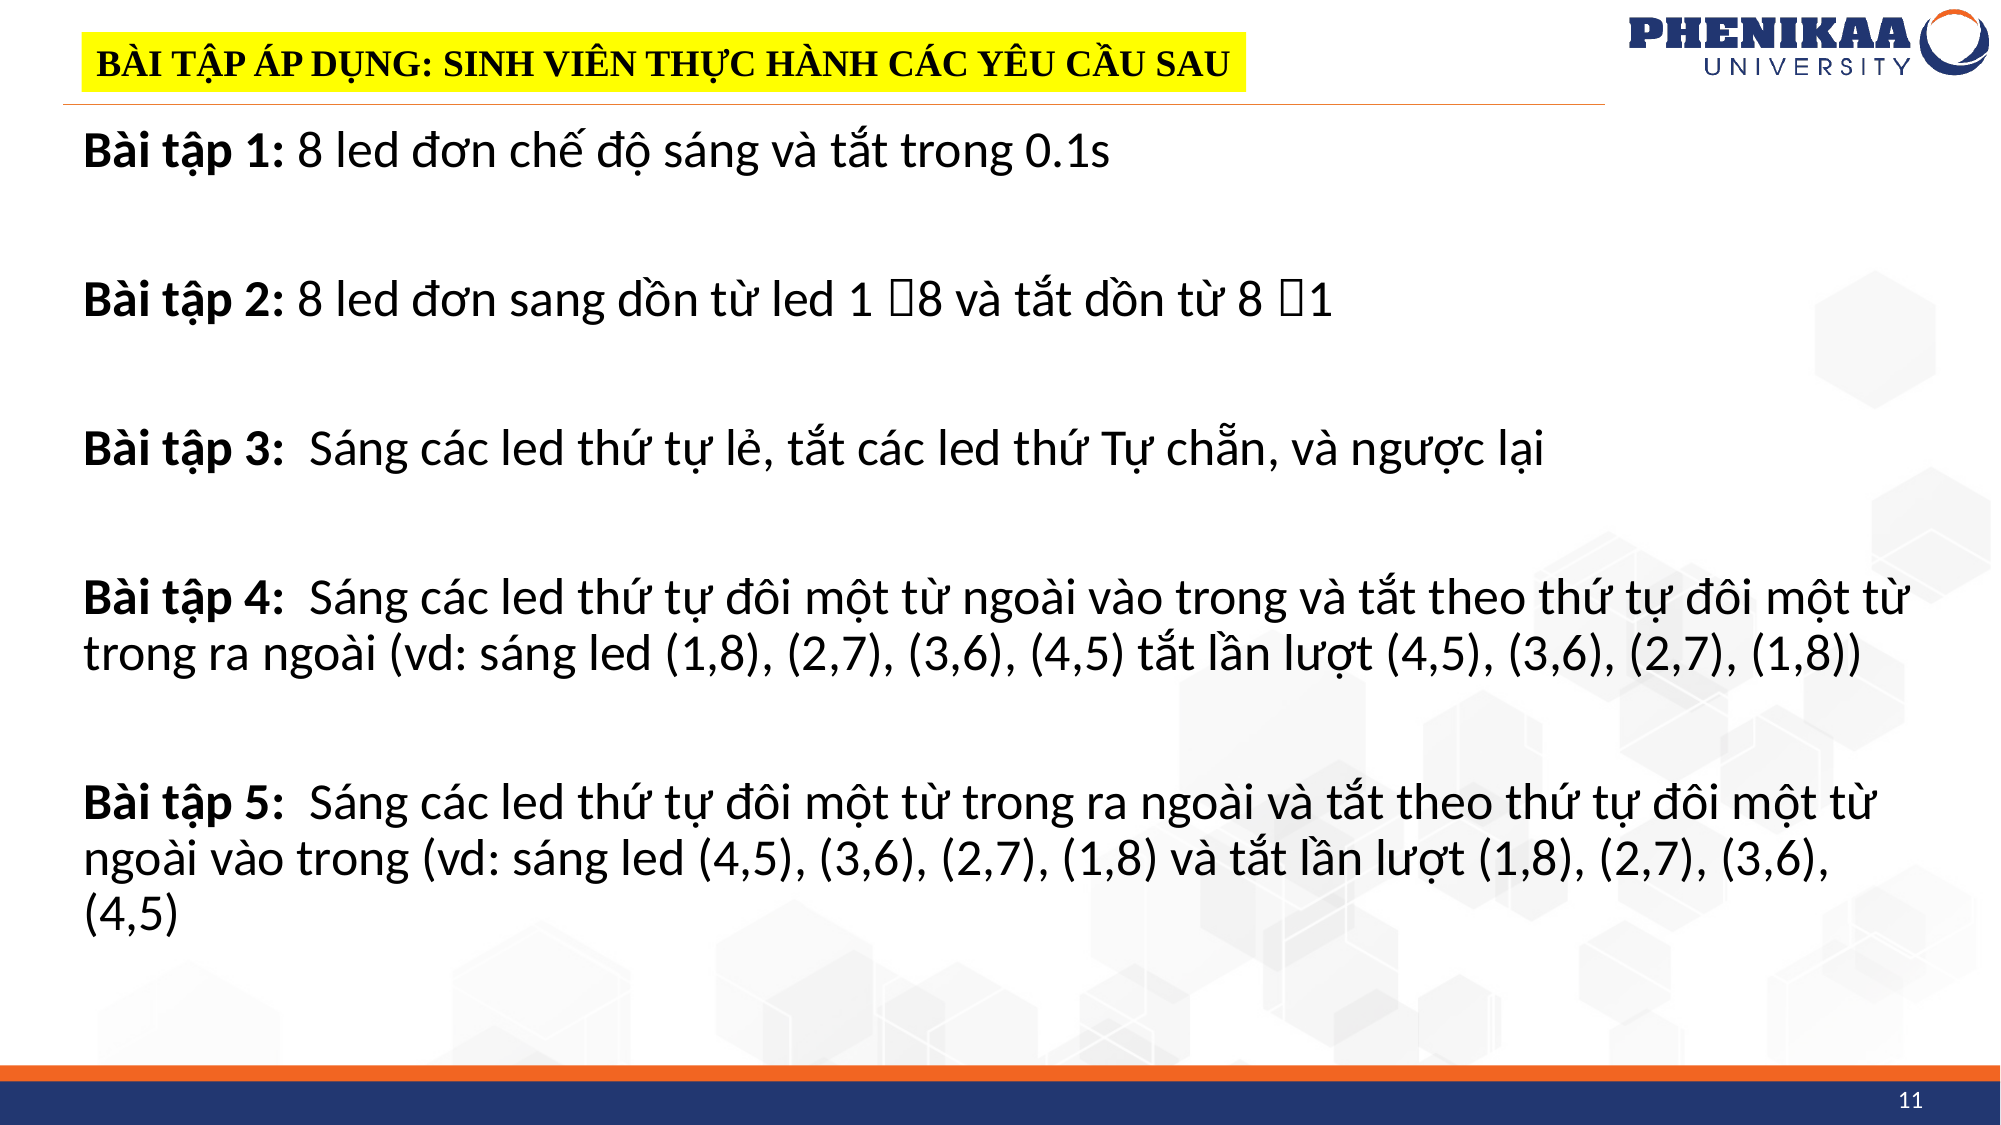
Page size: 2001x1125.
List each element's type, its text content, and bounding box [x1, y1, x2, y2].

picture [1627, 7, 1991, 77]
text_box Bài tập 1: 8 led đơn chế độ sáng và tắt trong 0.1s Bài tập 2: 8 led đơn sang dồn từ led 1 8 và tắt dồn từ 8 1 Bài tập 3: Sáng các led thứ tự lẻ, tắt các led thứ Tự chẵn, và ngược lại Bài tập 4: Sáng các led thứ tự đôi một từ ngoài vào trong và tắt theo thứ tự đôi một từ trong ra ngoài (vd: sáng led (1,8), (2,7), (3,6), (4,5) tắt lần lượt (4,5), (3,6), (2,7), (1,8)) Bài tập 5: Sáng các led thứ tự đôi một từ trong ra ngoài và tắt theo thứ tự đôi một từ ngoài vào trong (vd: sáng led (4,5), (3,6), (2,7), (1,8) và tắt lần lượt (1,8), (2,7), (3,6), (4,5) [68, 115, 1944, 1012]
text_box BÀI TẬP ÁP DỤNG: SINH VIÊN THỰC HÀNH CÁC YÊU CẦU SAU [81, 32, 1247, 92]
slide_number 11 [1784, 1074, 1939, 1124]
